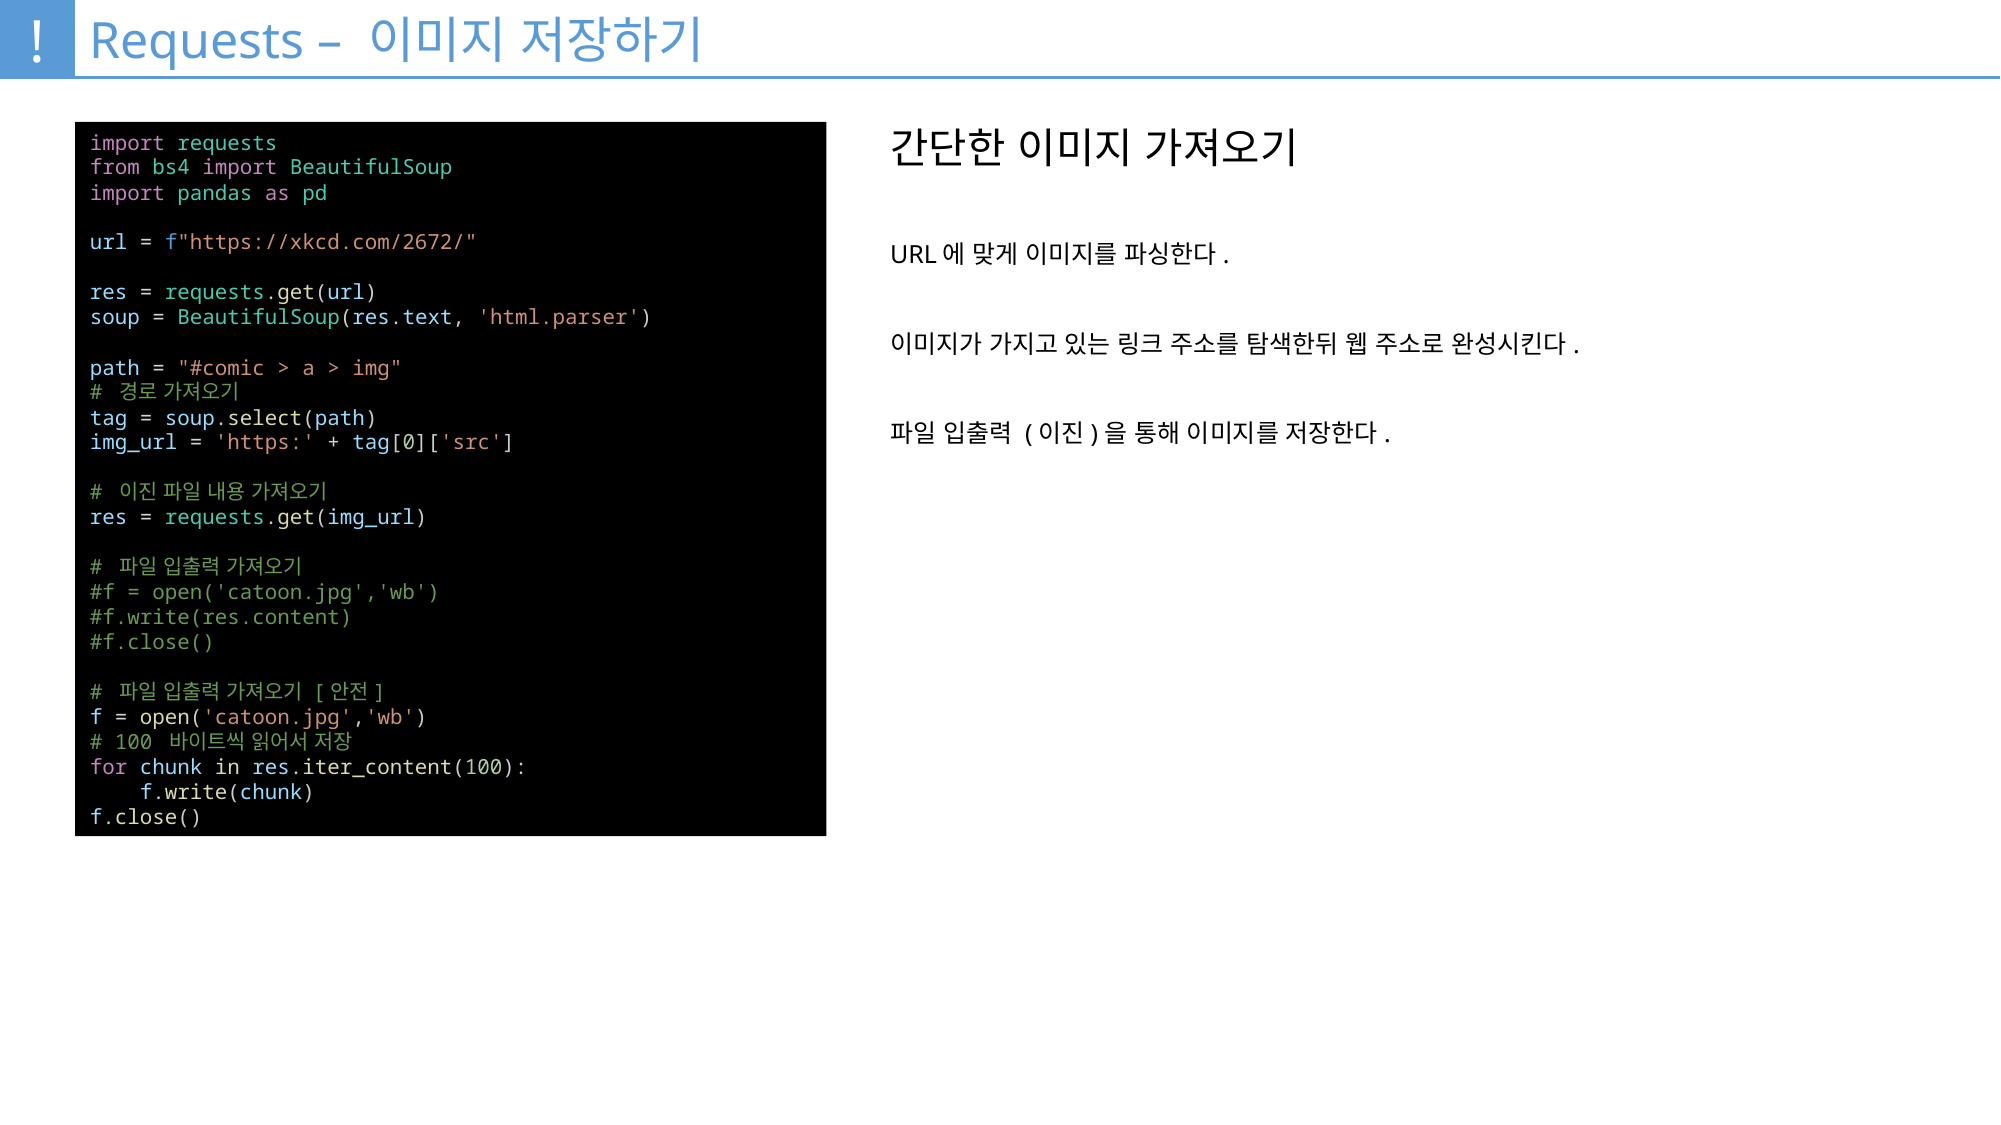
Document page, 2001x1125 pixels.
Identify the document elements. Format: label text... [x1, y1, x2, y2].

text_box URL에 맞게 이미지를 파싱한다. 이미지가 가지고 있는 링크 주소를 탐색한뒤 웹 주소로 완성시킨다. 파일 입출력 (이진)을 통해 이미지를 저장한다. [875, 216, 1690, 844]
text_box 간단한 이미지 가져오기 [875, 121, 1537, 172]
text_box ! [0, 0, 75, 76]
text_box import requests from bs4 import BeautifulSoup import pandas as pd url = f"https://xkcd.com/2672/" res = requests.get(url) soup = BeautifulSoup(res.text, 'html.parser') path = "#comic > a > img" # 경로 가져오기 tag = soup.select(path) img_url = 'https:' + tag[0]['src'] # 이진 파일 내용 가져오기 res = requests.get(img_url) # 파일 입출력 가져오기 #f = open('catoon.jpg','wb') #f.write(res.content) #f.close() # 파일 입출력 가져오기 [안전] f = open('catoon.jpg','wb') # 100 바이트씩 읽어서 저장 for chunk in res.iter_content(100): f.write(chunk) f.close() [75, 121, 827, 837]
text_box Requests – 이미지 저장하기 [75, 0, 2000, 76]
